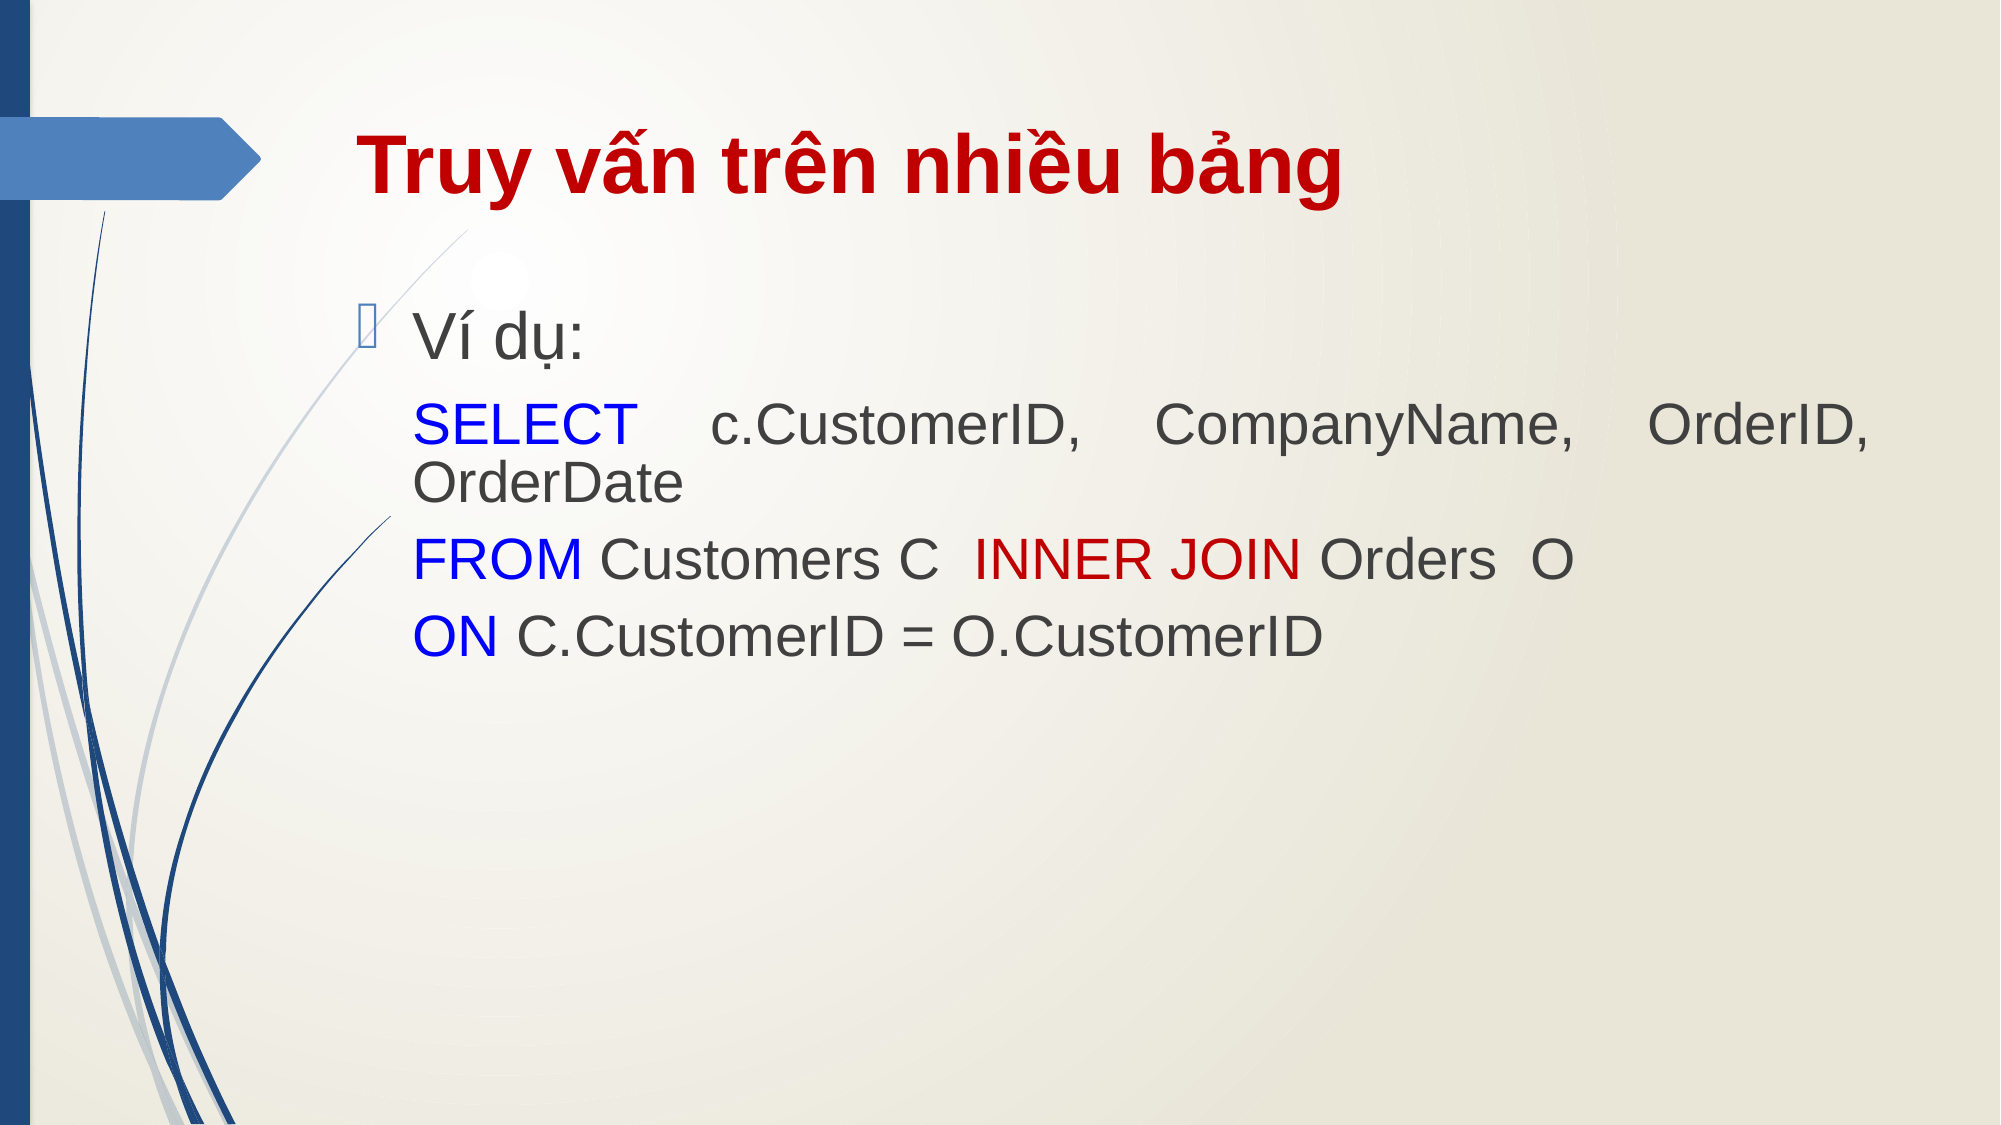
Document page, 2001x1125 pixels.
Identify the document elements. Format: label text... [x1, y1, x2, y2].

title Truy vấn trên nhiều bảng [341, 102, 1888, 248]
list Ví dụ: SELECT c.CustomerID, CompanyName, OrderID, OrderDate FROM Customers C INNER JOIN Orders O ON C.CustomerID = O.CustomerID [341, 269, 1888, 970]
